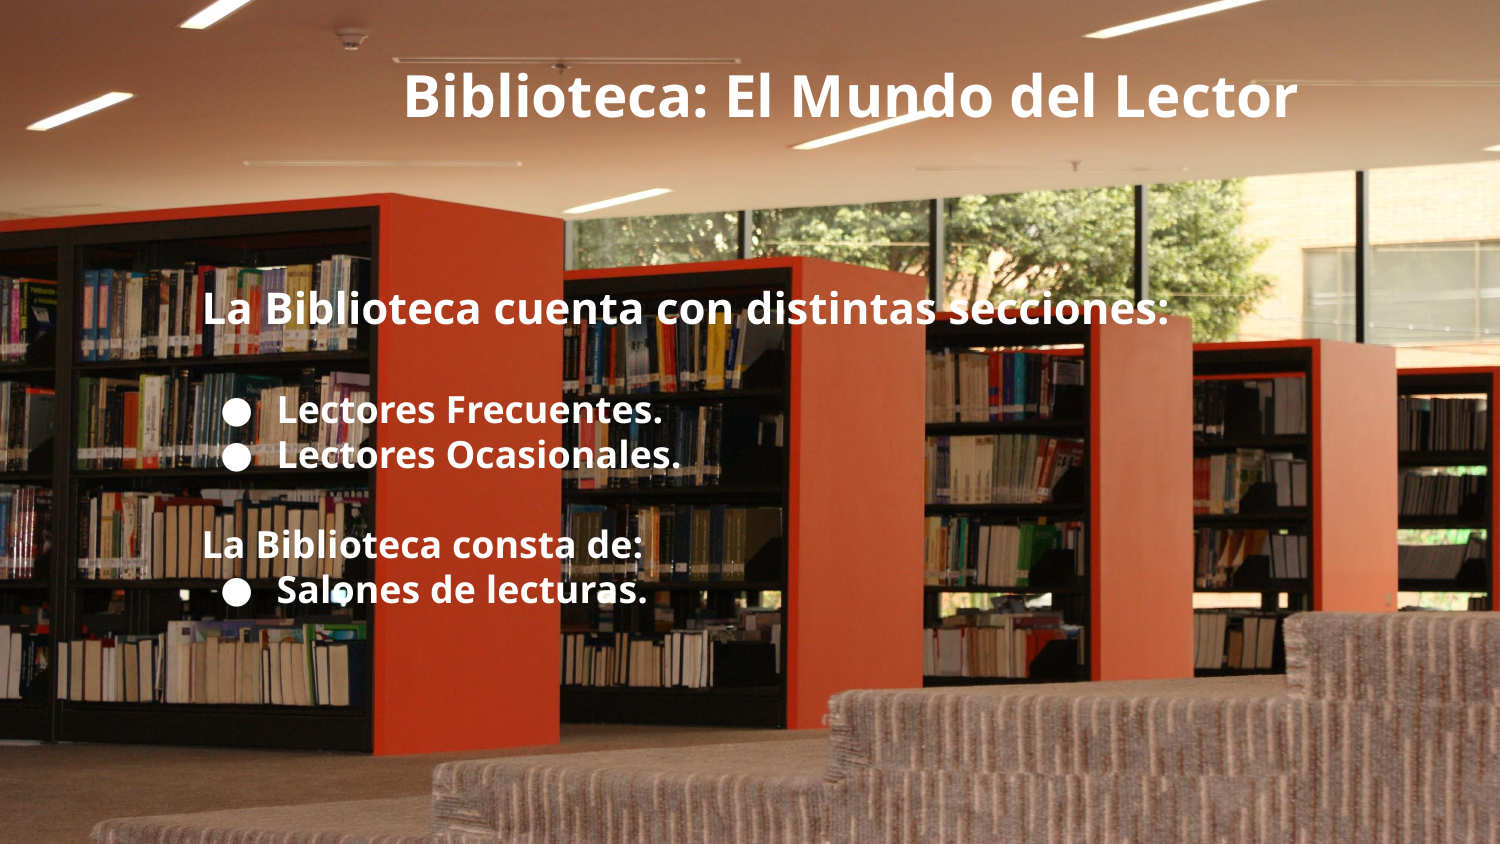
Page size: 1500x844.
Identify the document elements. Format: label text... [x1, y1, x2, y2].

text_box La Biblioteca cuenta con distintas secciones: Lectores Frecuentes. Lectores Ocasionales. La Biblioteca consta de: Salones de lecturas. [186, 265, 1277, 702]
picture [0, 0, 1500, 844]
text_box Biblioteca: El Mundo del Lector [387, 43, 1318, 179]
